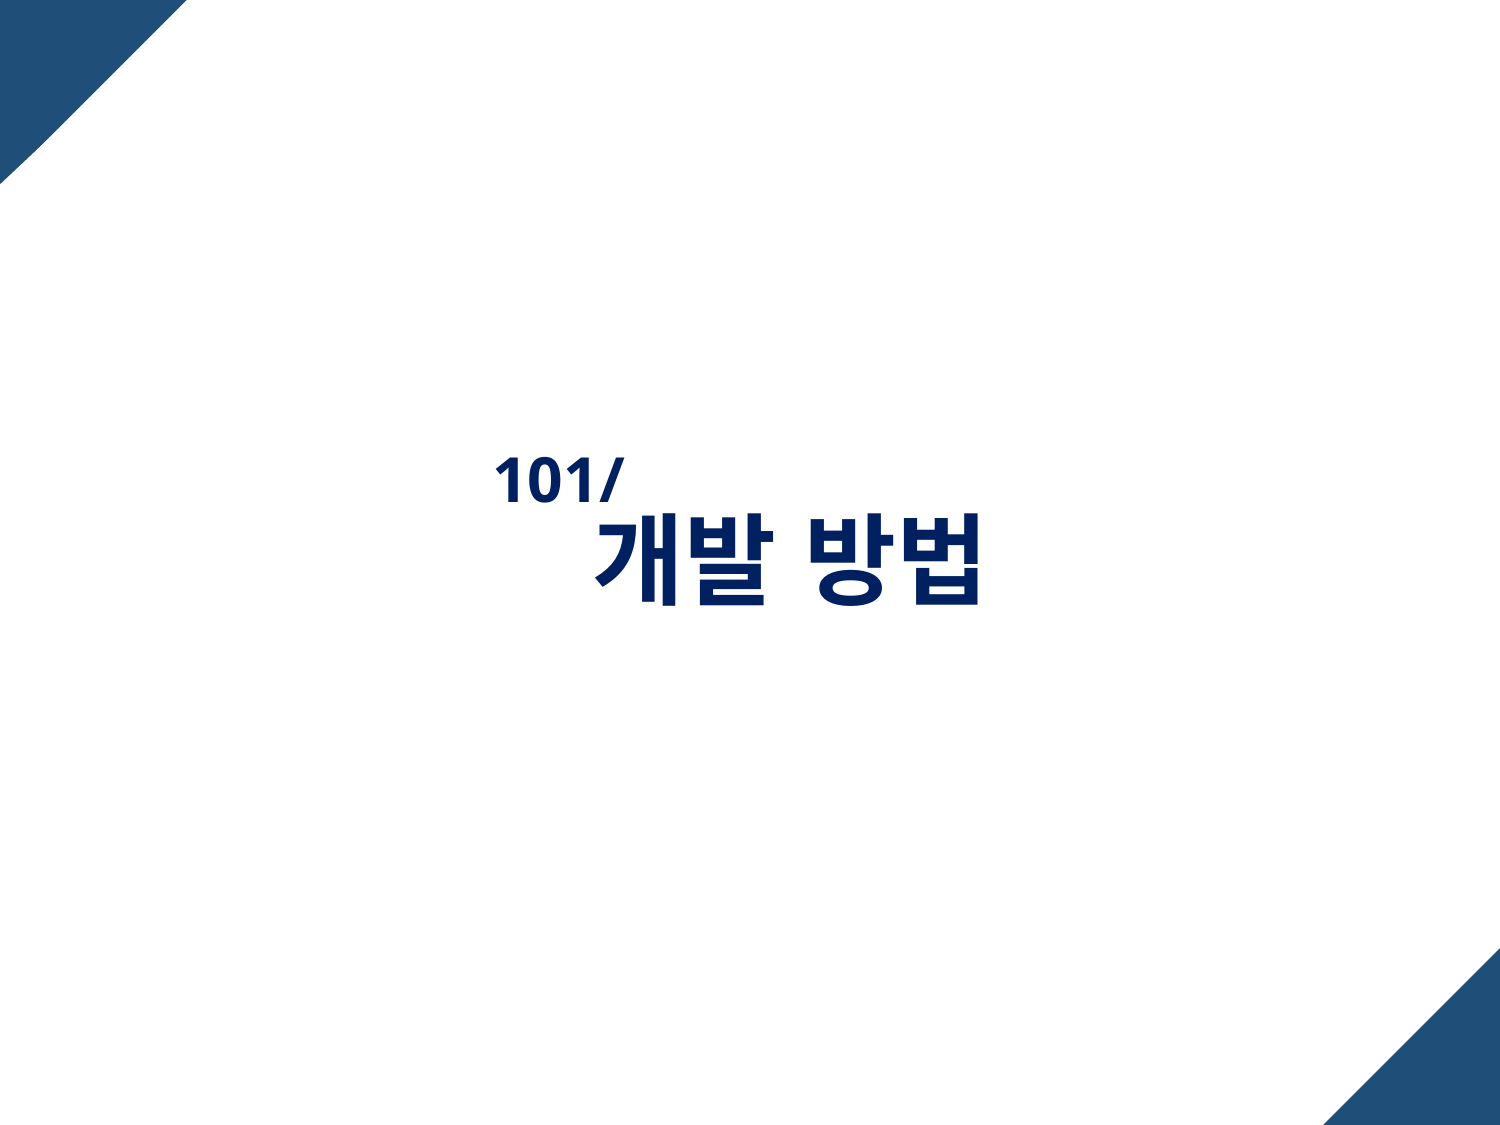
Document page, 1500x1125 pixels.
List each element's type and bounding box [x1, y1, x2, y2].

text_box [0, 0, 1500, 1125]
